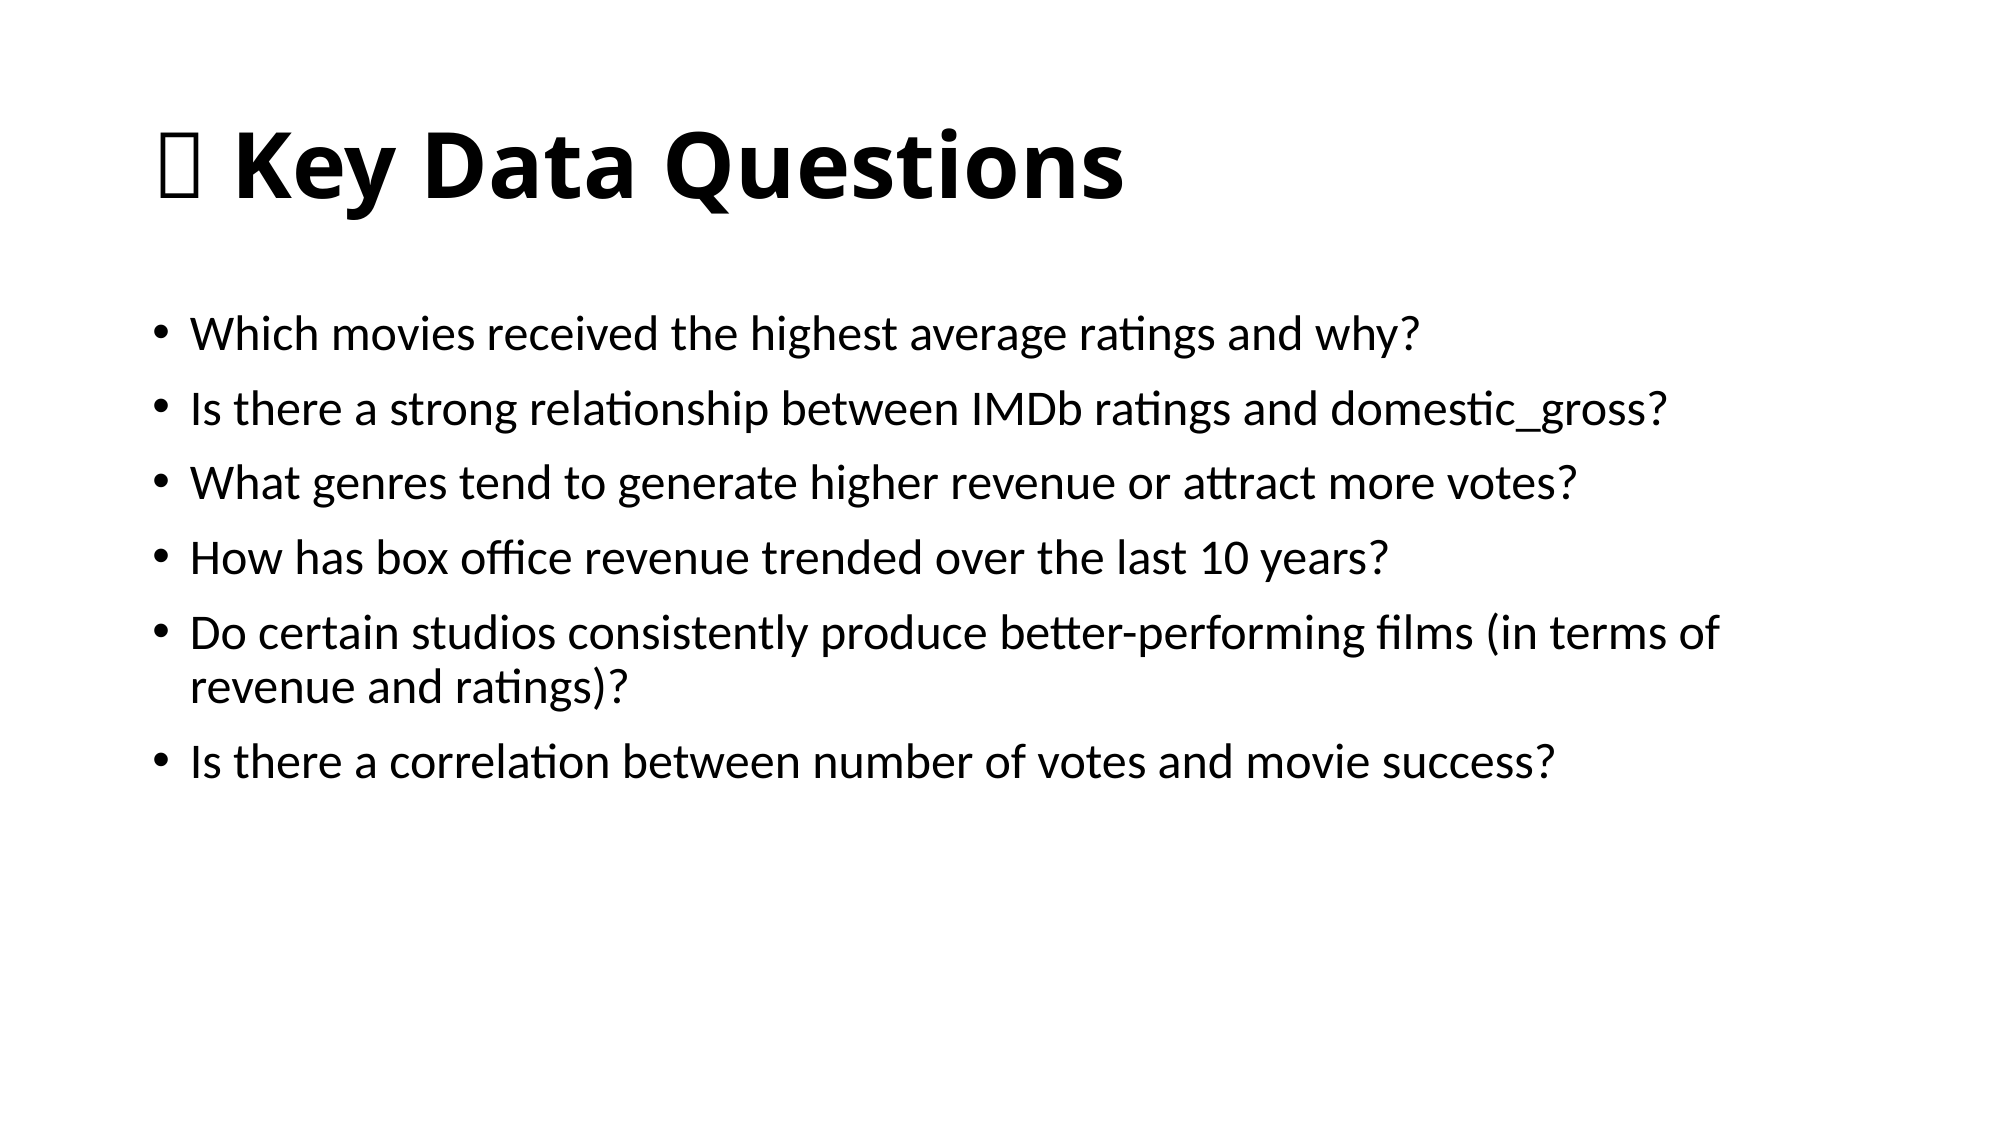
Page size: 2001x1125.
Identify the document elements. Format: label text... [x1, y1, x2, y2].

title 🔹 Key Data Questions [137, 59, 1863, 278]
list Which movies received the highest average ratings and why? Is there a strong relationship between IMDb ratings and domestic_gross? What genres tend to generate higher revenue or attract more votes? How has box office revenue trended over the last 10 years? Do certain studios consistently produce better-performing films (in terms of revenue and ratings)? Is there a correlation between number of votes and movie success? [137, 299, 1863, 1014]
